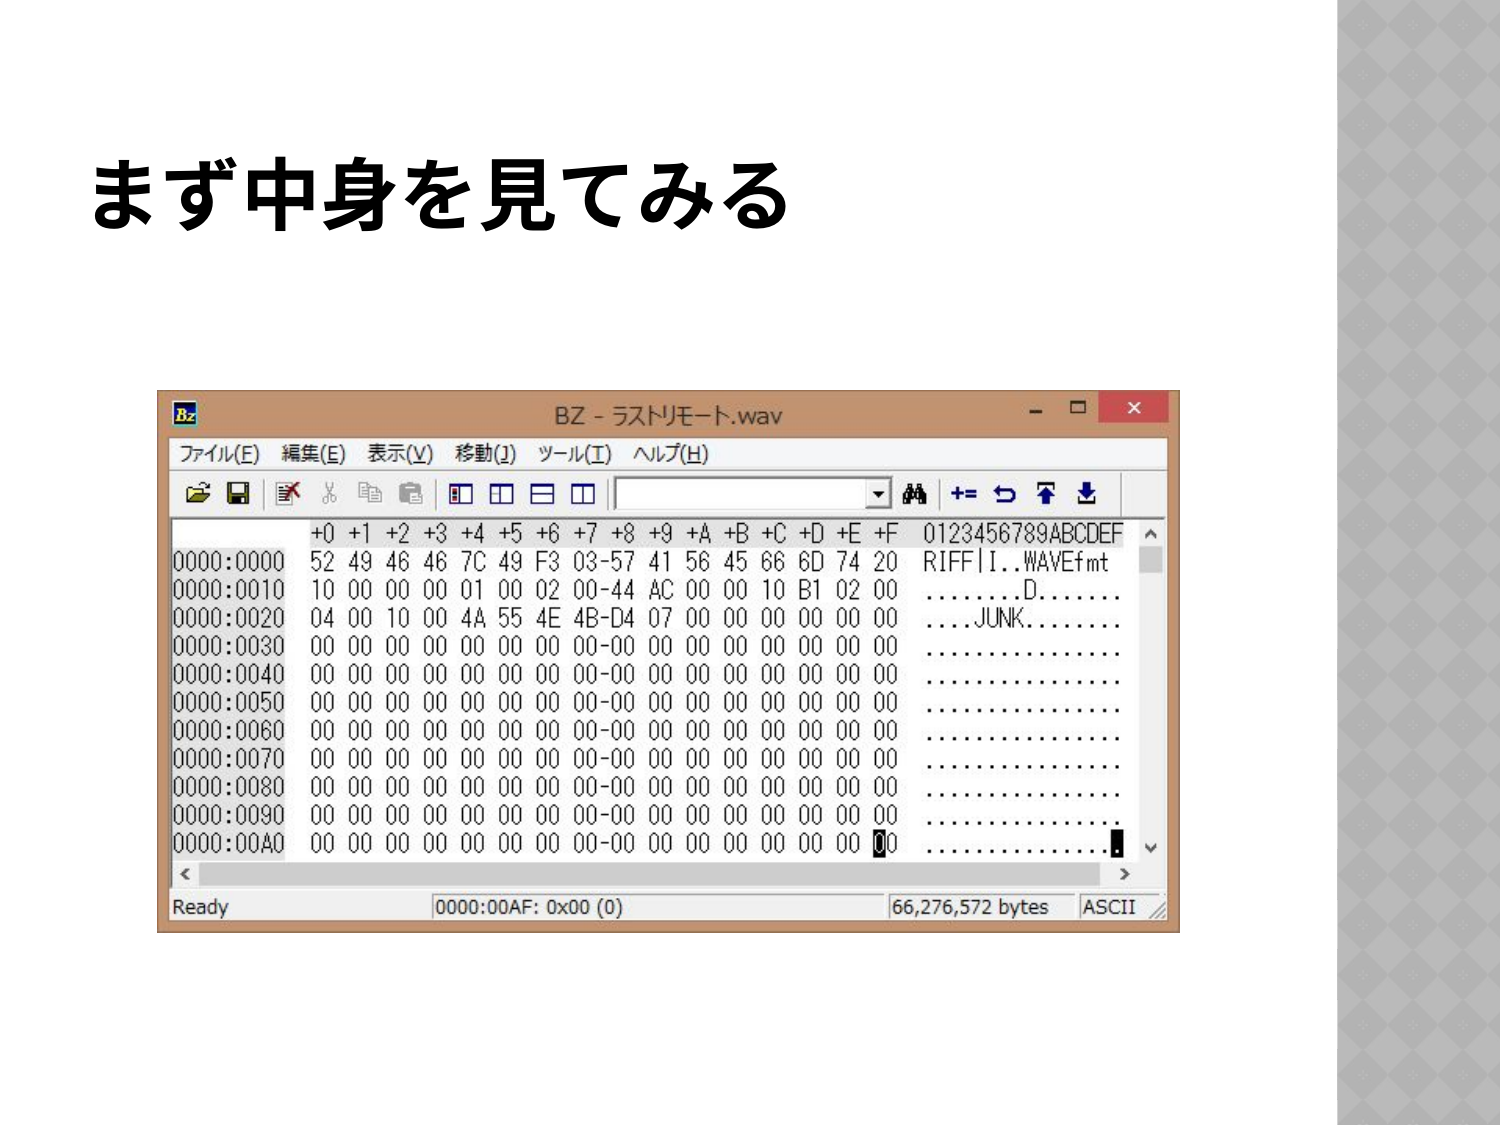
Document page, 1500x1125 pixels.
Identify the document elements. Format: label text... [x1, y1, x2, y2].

title まず中身を見てみる [75, 52, 1263, 240]
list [157, 390, 1181, 934]
